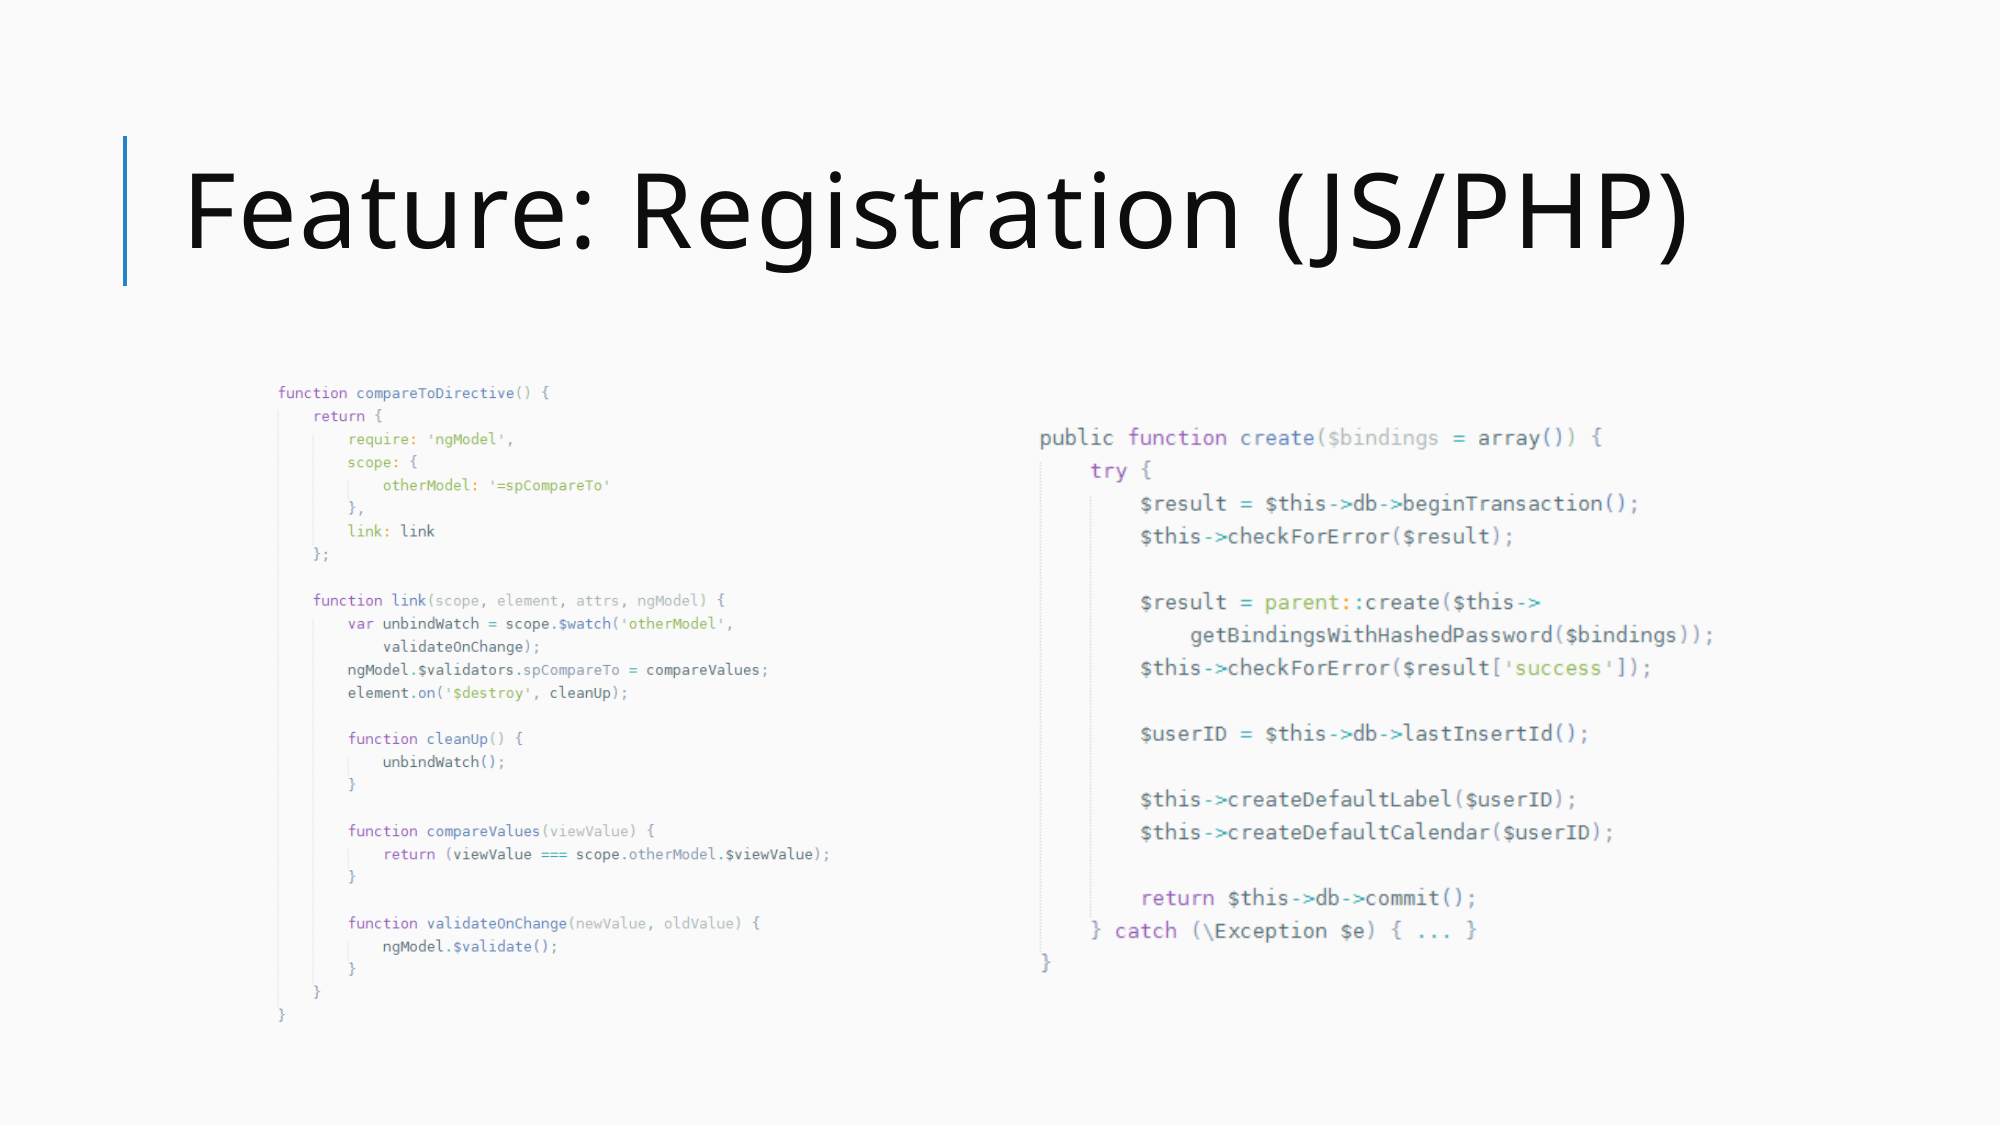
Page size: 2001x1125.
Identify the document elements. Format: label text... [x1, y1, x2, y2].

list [1026, 417, 1719, 993]
title Feature: Registration (JS/PHP) [168, 96, 1763, 342]
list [272, 374, 844, 1036]
